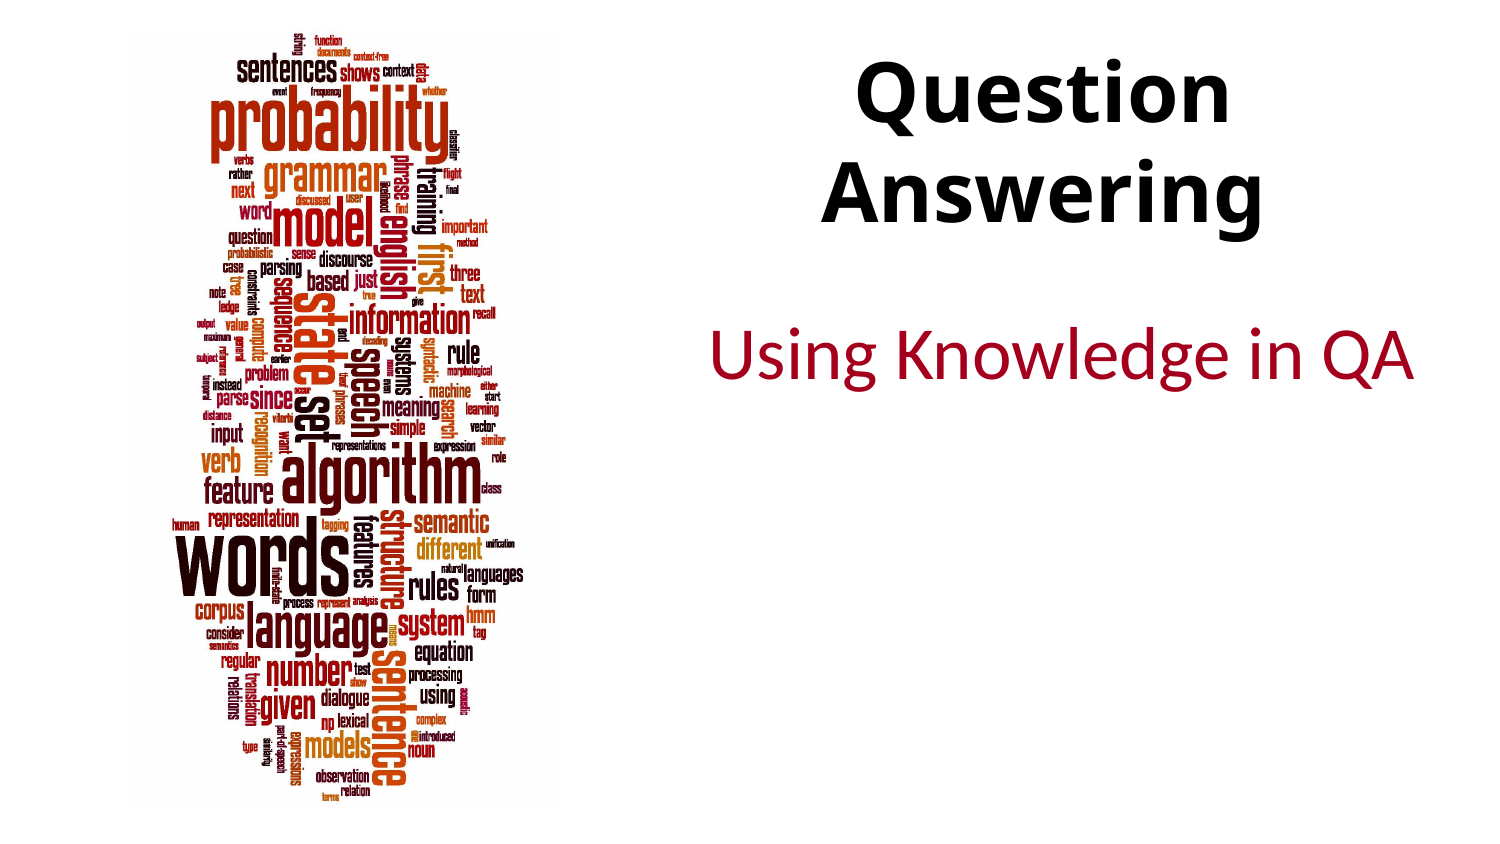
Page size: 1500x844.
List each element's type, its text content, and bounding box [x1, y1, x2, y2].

picture [128, 27, 563, 810]
subtitle Using Knowledge in QA [687, 296, 1438, 495]
title Question Answering [650, 21, 1438, 247]
